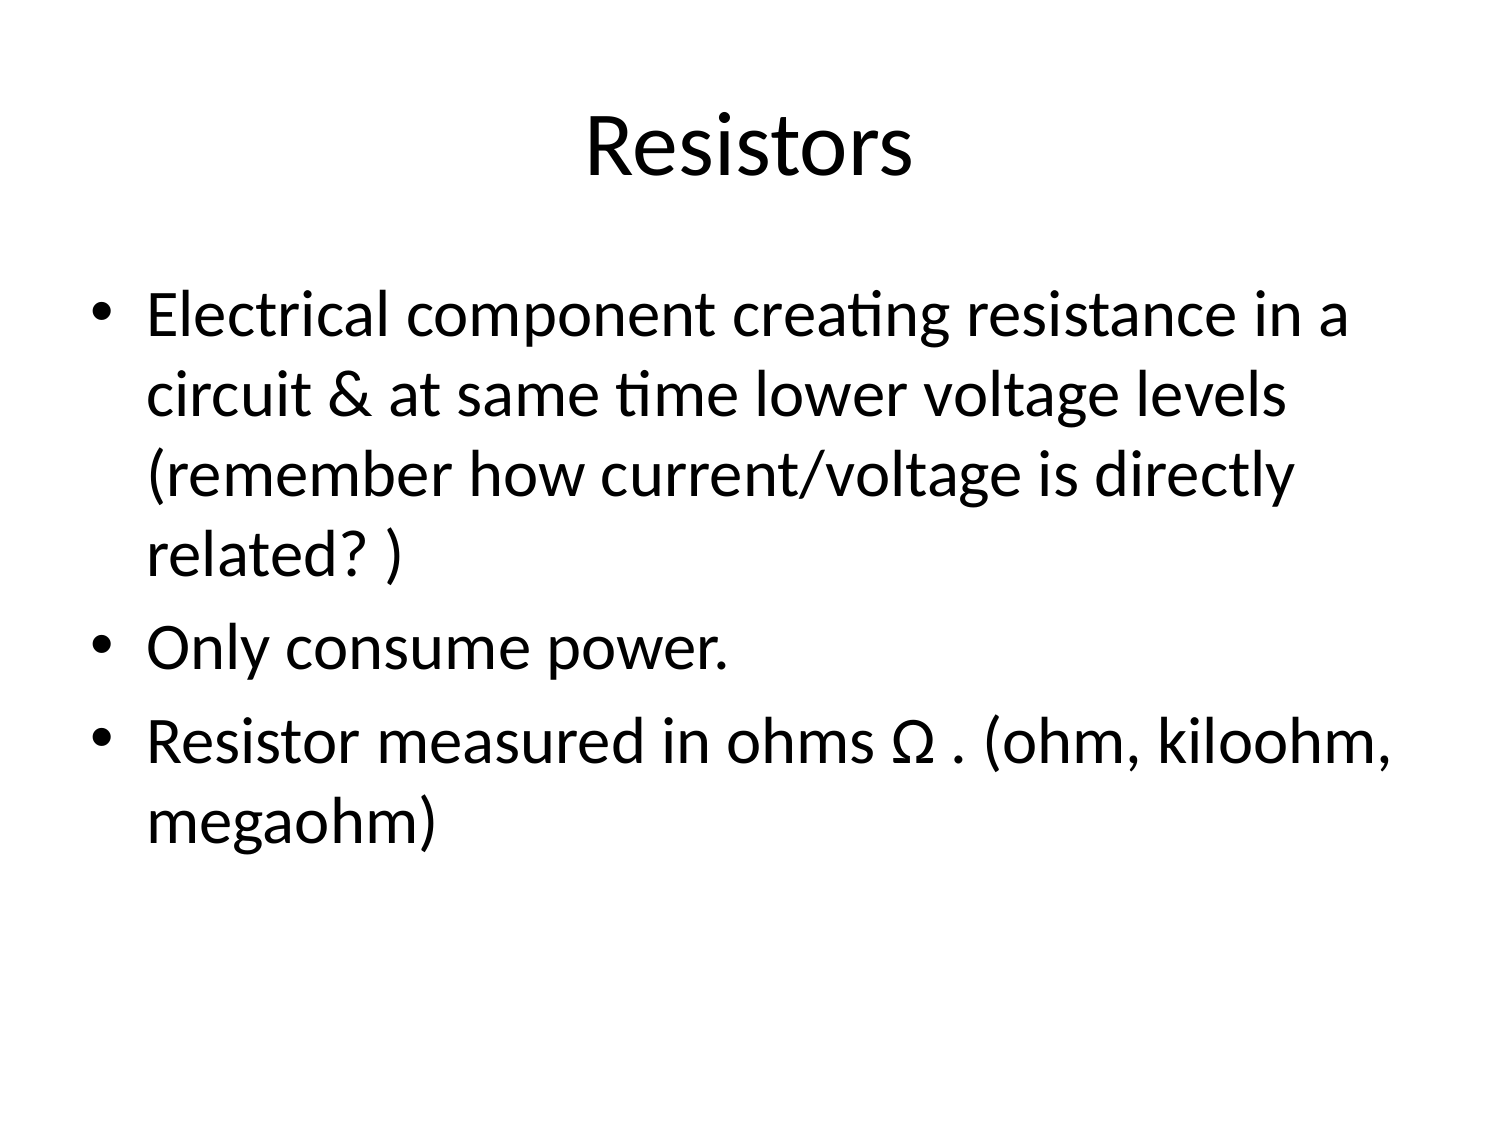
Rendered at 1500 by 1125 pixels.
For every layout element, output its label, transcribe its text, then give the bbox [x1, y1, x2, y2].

list Electrical component creating resistance in a circuit & at same time lower voltage levels (remember how current/voltage is directly related? ) Only consume power. Resistor measured in ohms Ω . (ohm, kiloohm, megaohm) [75, 262, 1425, 1005]
title Resistors [75, 45, 1425, 233]
